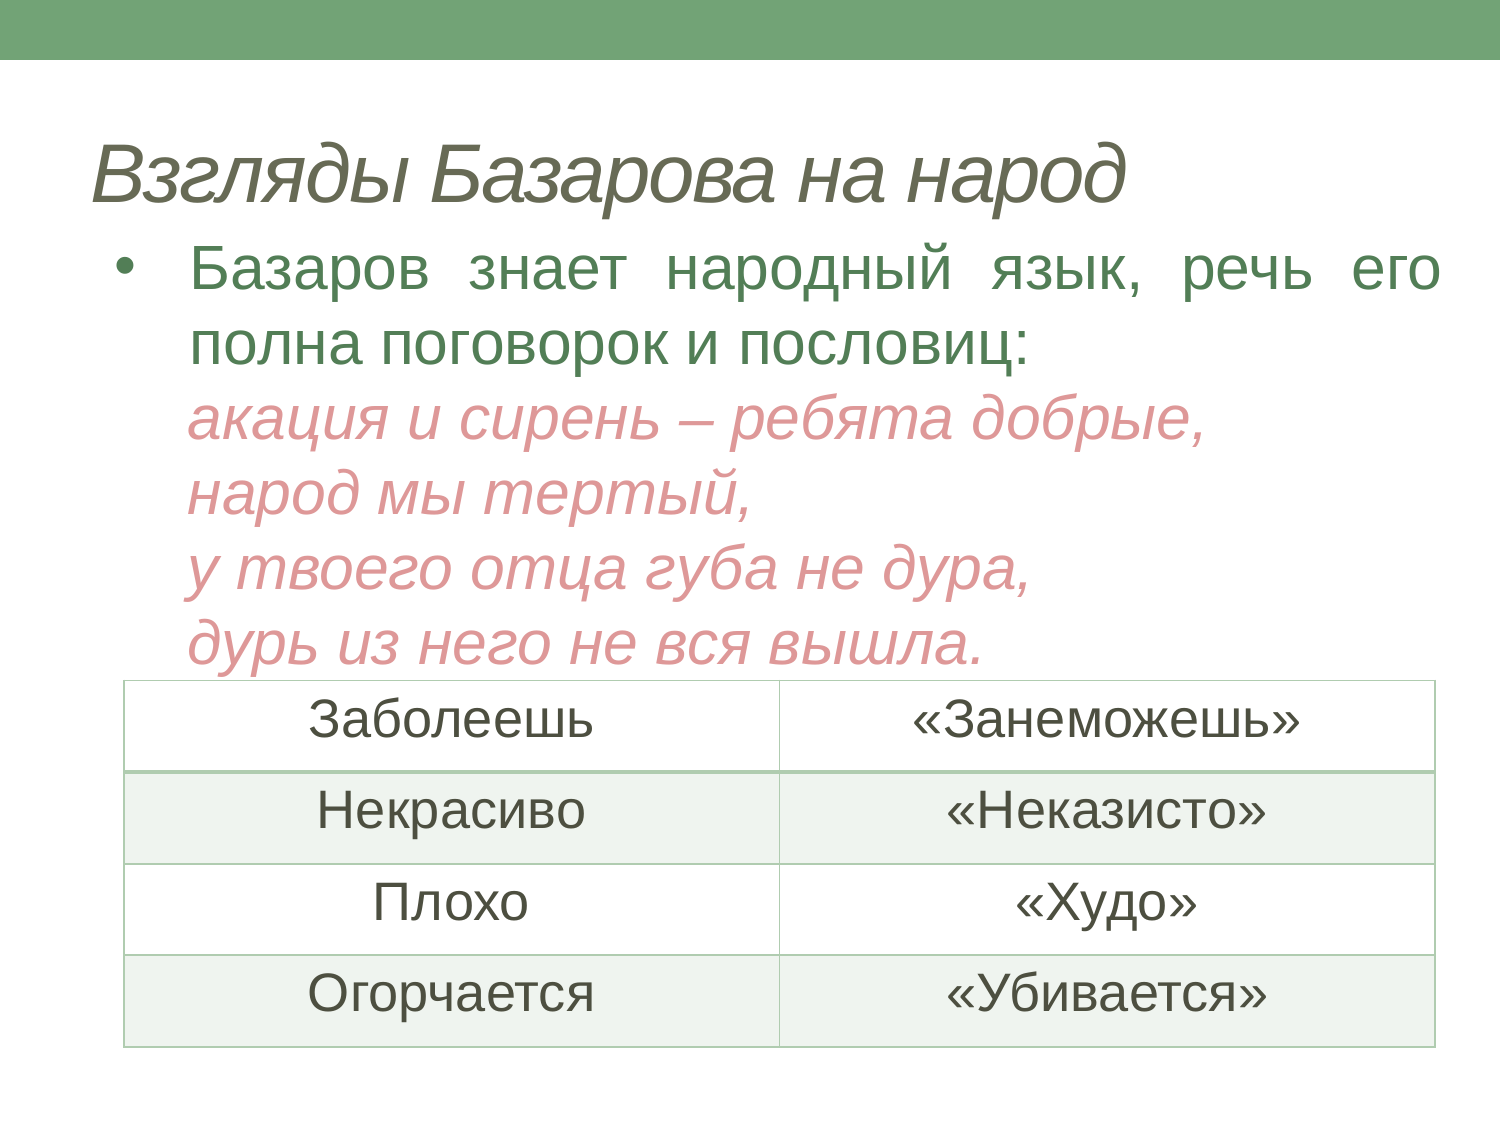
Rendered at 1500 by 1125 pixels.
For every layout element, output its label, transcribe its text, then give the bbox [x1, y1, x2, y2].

table_cell Огорчается [125, 956, 779, 1046]
table_header Заболеешь [125, 681, 779, 770]
table_cell «Худо» [780, 865, 1434, 954]
table_cell Некрасиво [125, 774, 779, 863]
table_header «Занеможешь» [780, 681, 1434, 770]
table_cell Плохо [125, 865, 779, 954]
text_box Базаров знает народный язык, речь его полна поговорок и пословиц: акация и сирень – ребята добрые, народ мы тертый, у твоего отца губа не дура, дурь из него не вся вышла. [100, 219, 1459, 685]
table_cell «Убивается» [780, 956, 1434, 1046]
table_cell «Неказисто» [780, 774, 1434, 863]
title Взгляды Базарова на народ [75, 87, 1425, 250]
